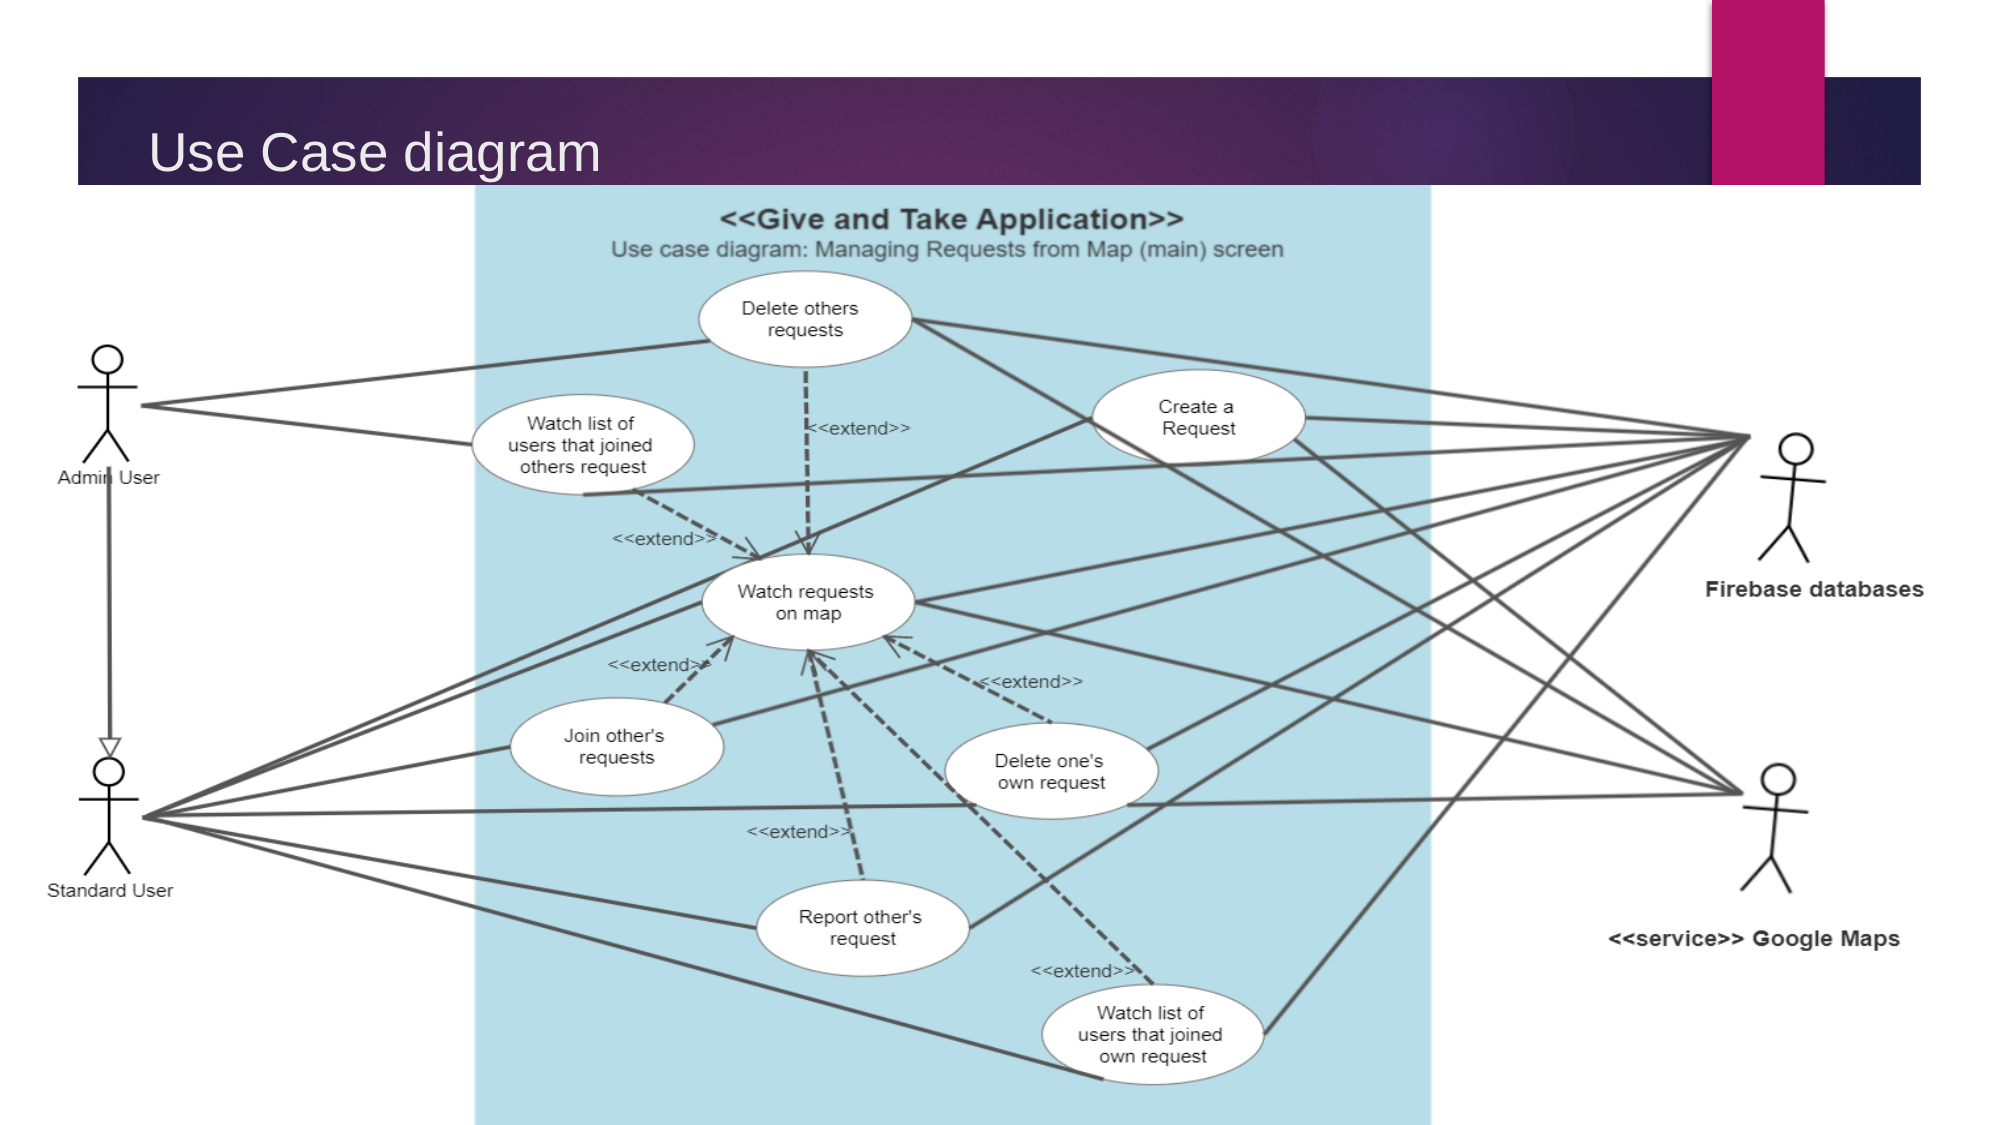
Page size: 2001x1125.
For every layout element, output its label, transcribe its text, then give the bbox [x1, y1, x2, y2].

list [0, 185, 2000, 1125]
title Use Case diagram [133, 108, 1813, 182]
